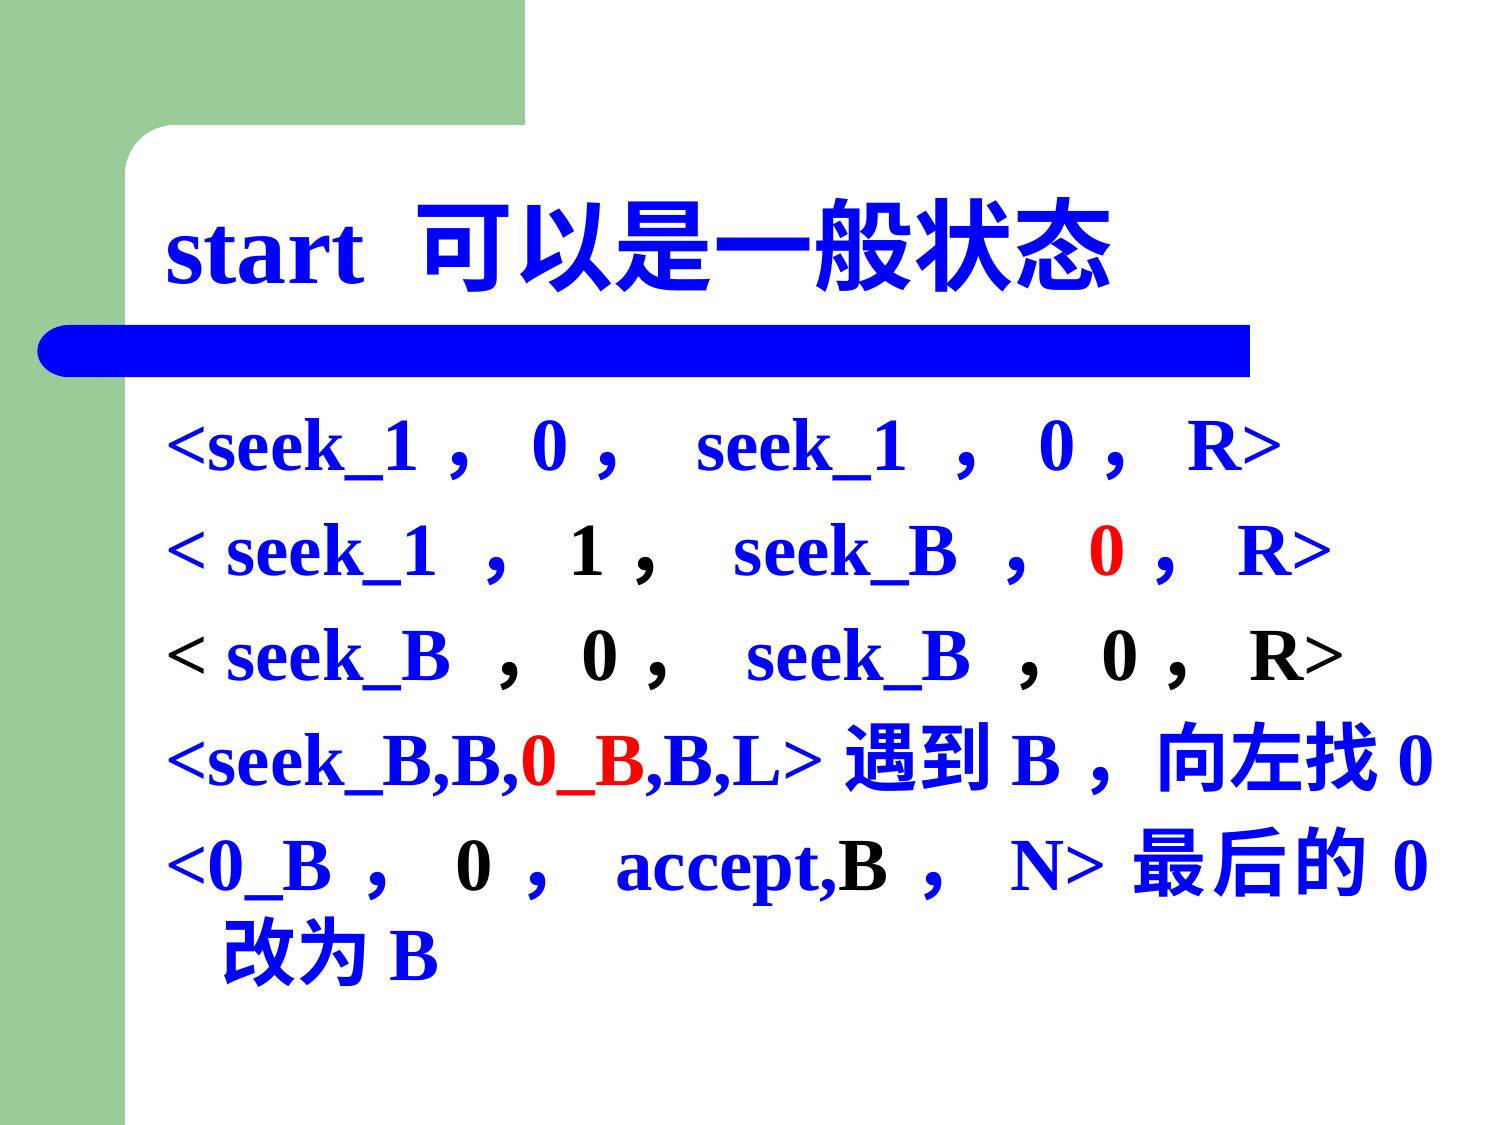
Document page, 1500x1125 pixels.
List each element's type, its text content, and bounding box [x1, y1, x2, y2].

title start 可以是一般状态 [149, 124, 1463, 313]
list <seek_1，0， seek_1 ，0，R> < seek_1 ，1， seek_B ，0，R> < seek_B ，0， seek_B ，0，R> <seek_B,B,0_B,B,L>遇到B，向左找0 <0_B，0，accept,B，N>最后的0改为B [149, 387, 1463, 1001]
